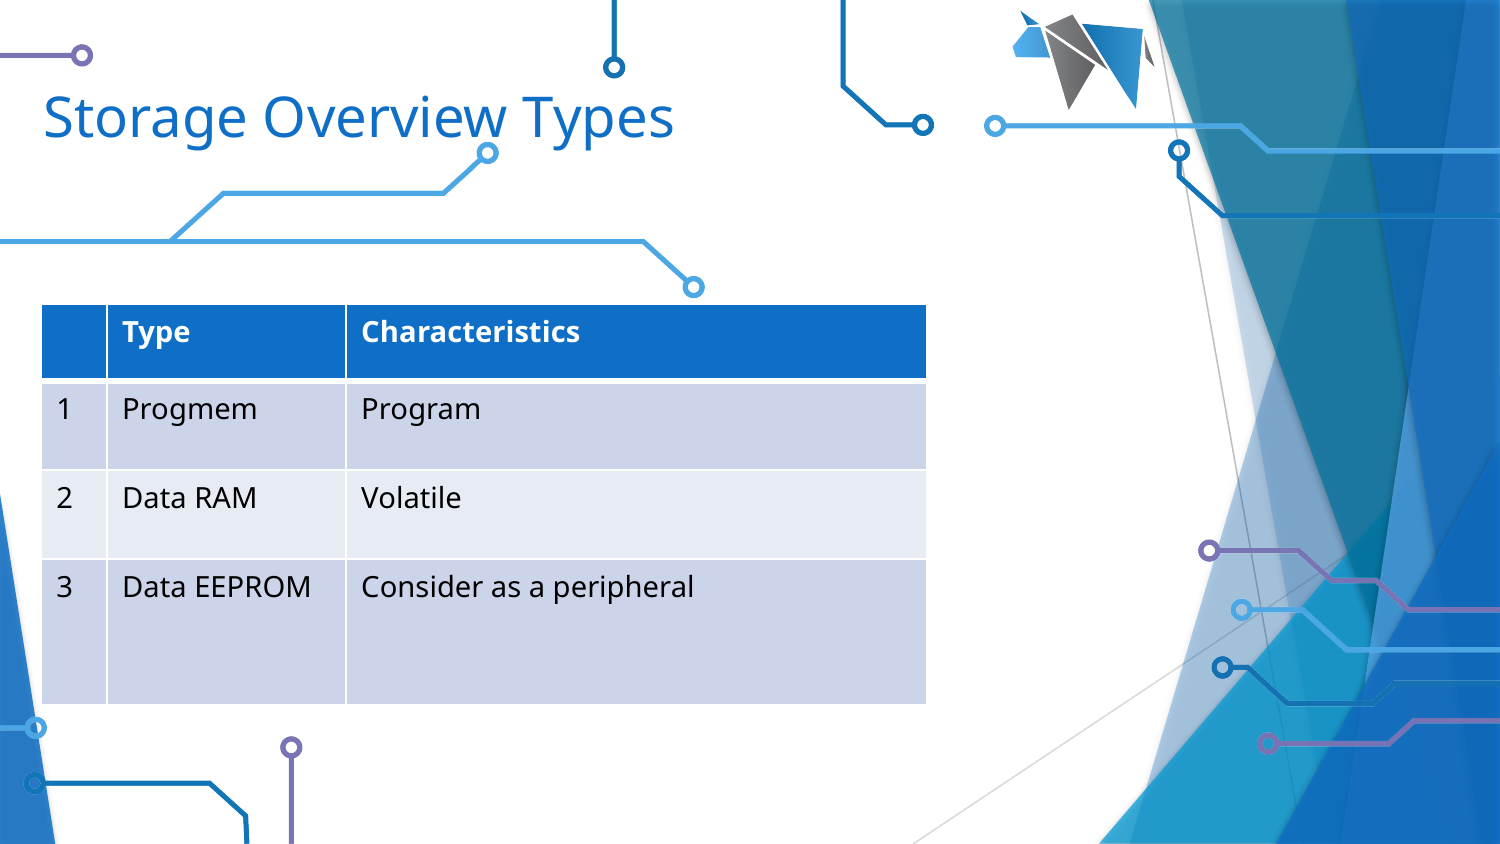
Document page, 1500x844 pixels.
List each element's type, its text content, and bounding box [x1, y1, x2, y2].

table_cell Data RAM [108, 471, 345, 558]
table_header [42, 305, 106, 378]
table_cell Data EEPROM [108, 560, 345, 704]
table_cell 1 [42, 384, 106, 469]
title Storage Overview Types [29, 67, 916, 162]
table_header Type [108, 305, 345, 378]
table_cell 2 [42, 471, 106, 558]
table_cell Progmem [108, 384, 345, 469]
table_cell Volatile [347, 471, 926, 558]
table_header Characteristics [347, 305, 926, 378]
table_cell Consider as a peripheral [347, 560, 926, 704]
table_cell 3 [42, 560, 106, 704]
table_cell Program [347, 384, 926, 469]
picture [0, 0, 1500, 844]
